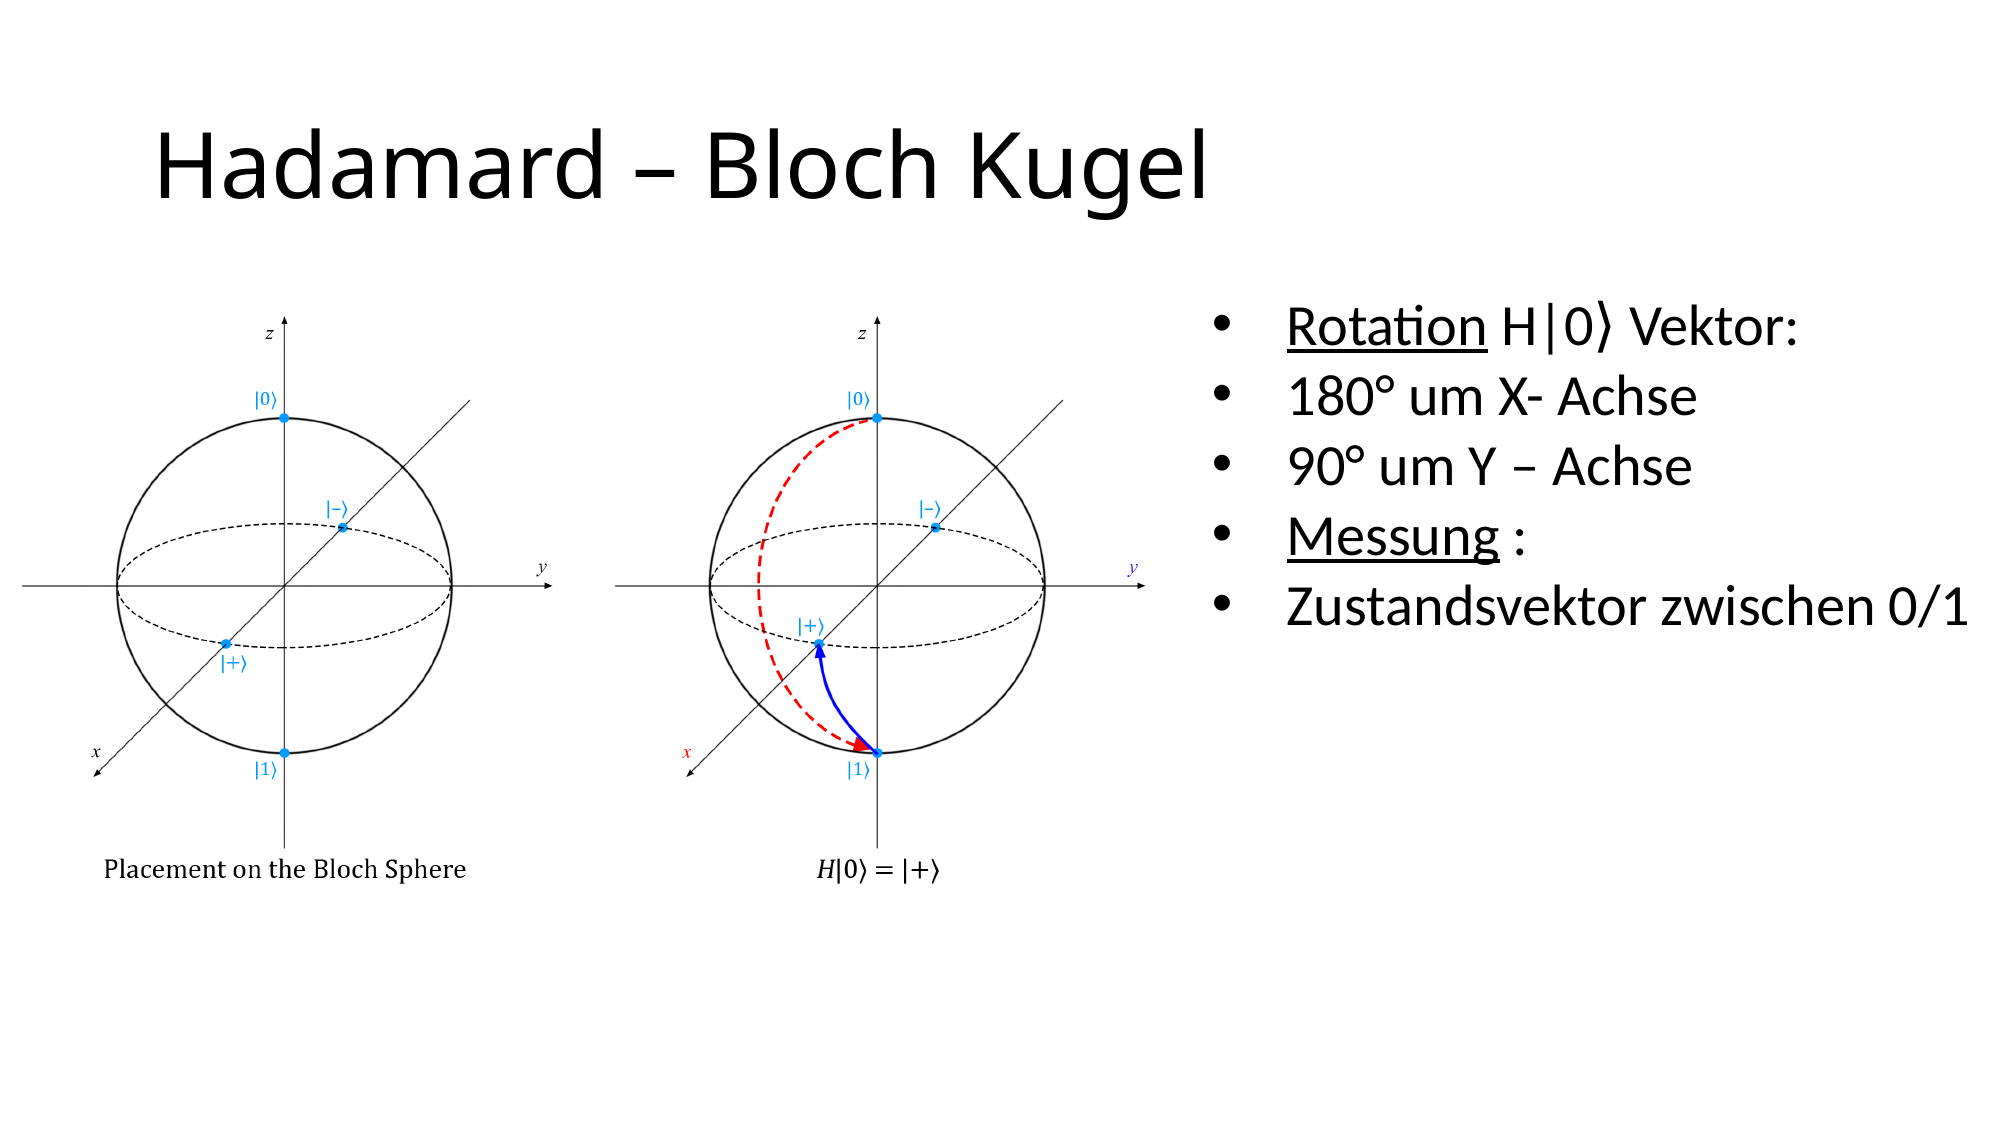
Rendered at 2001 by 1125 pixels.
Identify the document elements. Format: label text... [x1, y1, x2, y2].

text_box Rotation H|0⟩ Vektor: 180° um X- Achse 90° um Y – Achse Messung : Zustandsvektor zwischen 0/1 [1198, 279, 2000, 715]
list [0, 279, 1198, 892]
title Hadamard – Bloch Kugel [137, 59, 1863, 278]
